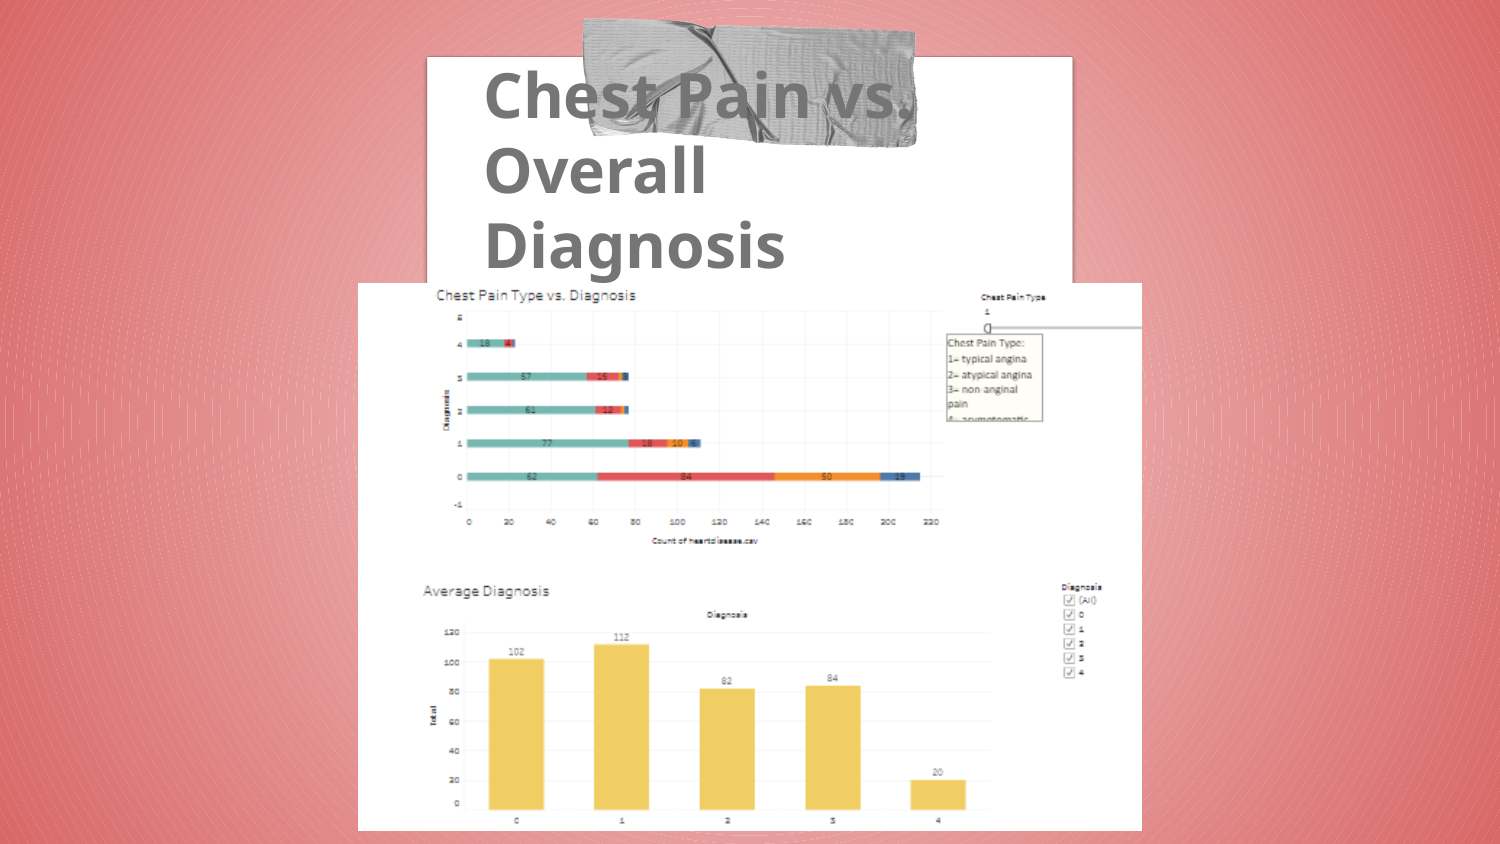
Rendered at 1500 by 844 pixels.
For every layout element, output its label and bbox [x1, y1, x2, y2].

picture [358, 16, 1142, 831]
